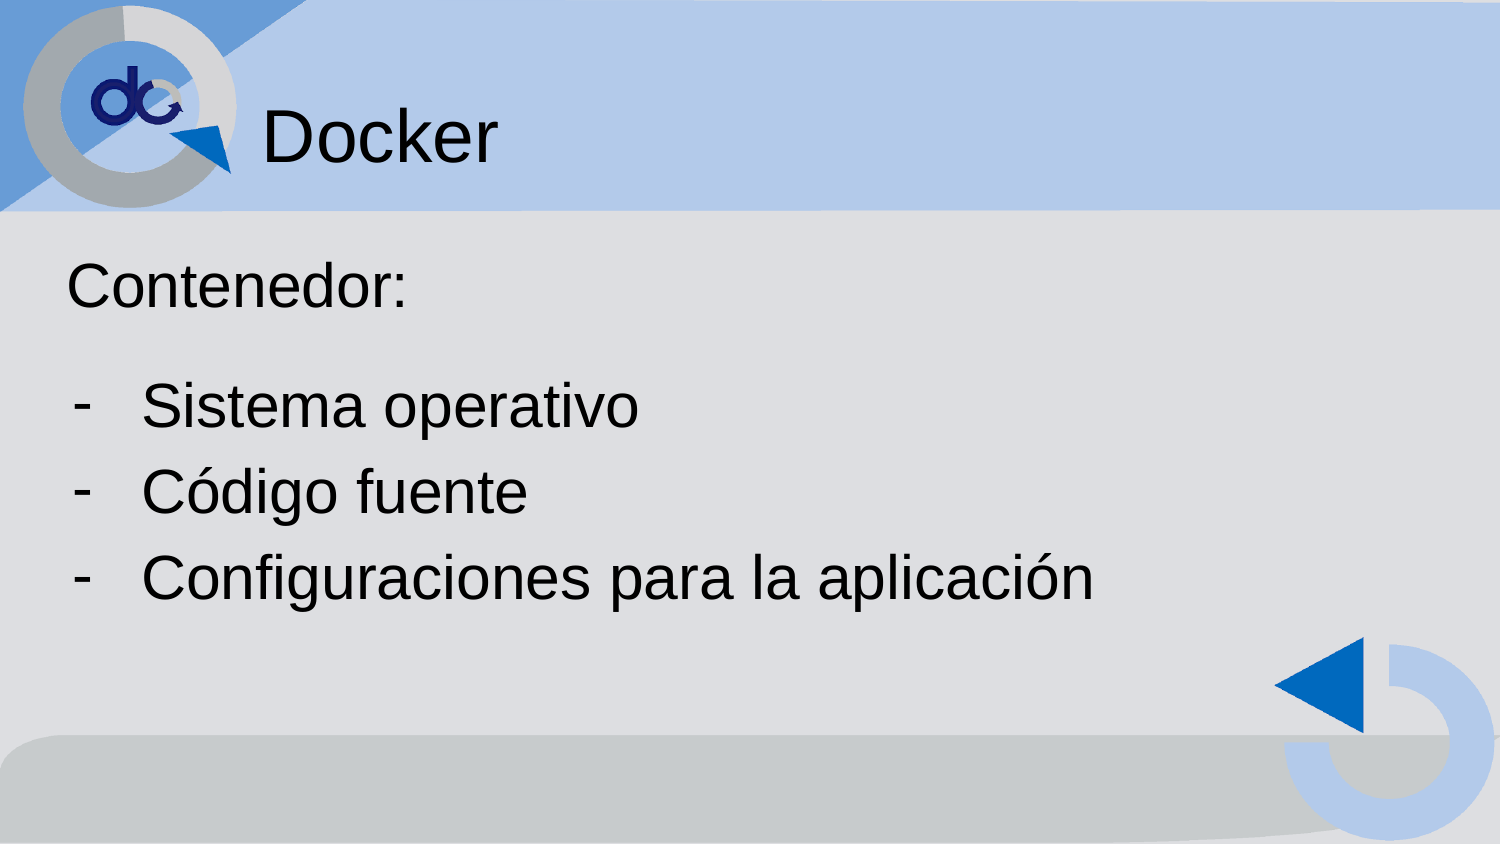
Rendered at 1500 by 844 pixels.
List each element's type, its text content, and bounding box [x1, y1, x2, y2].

list Contenedor: Sistema operativo Código fuente Configuraciones para la aplicación [51, 218, 1449, 587]
title Docker [246, 72, 1449, 167]
picture [0, 0, 1500, 844]
